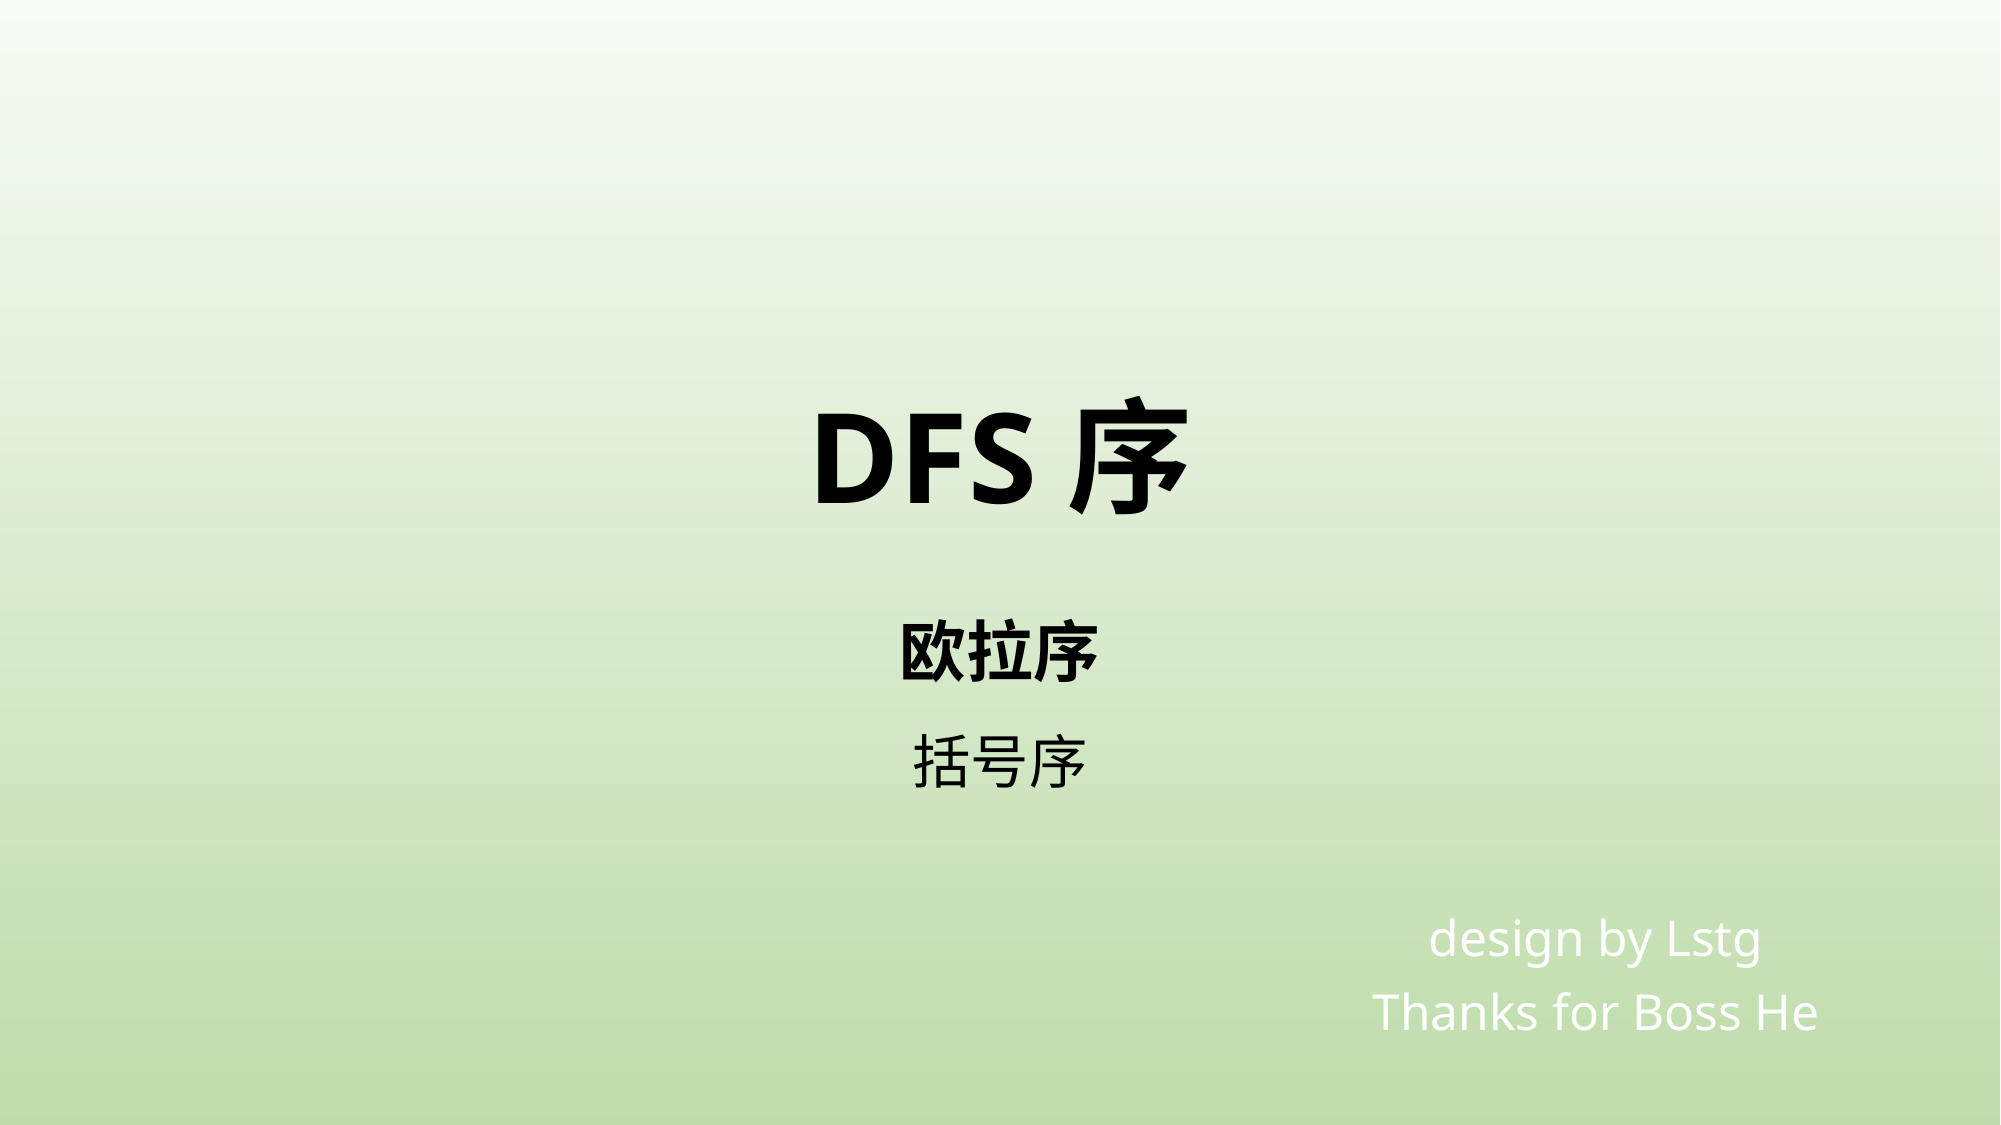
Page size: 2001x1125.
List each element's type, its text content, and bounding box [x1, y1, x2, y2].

text_box 欧拉序 括号序 [862, 562, 1138, 803]
title DFS序 [249, 146, 1750, 539]
subtitle design by Lstg Thanks for Boss He [1326, 906, 1866, 1050]
